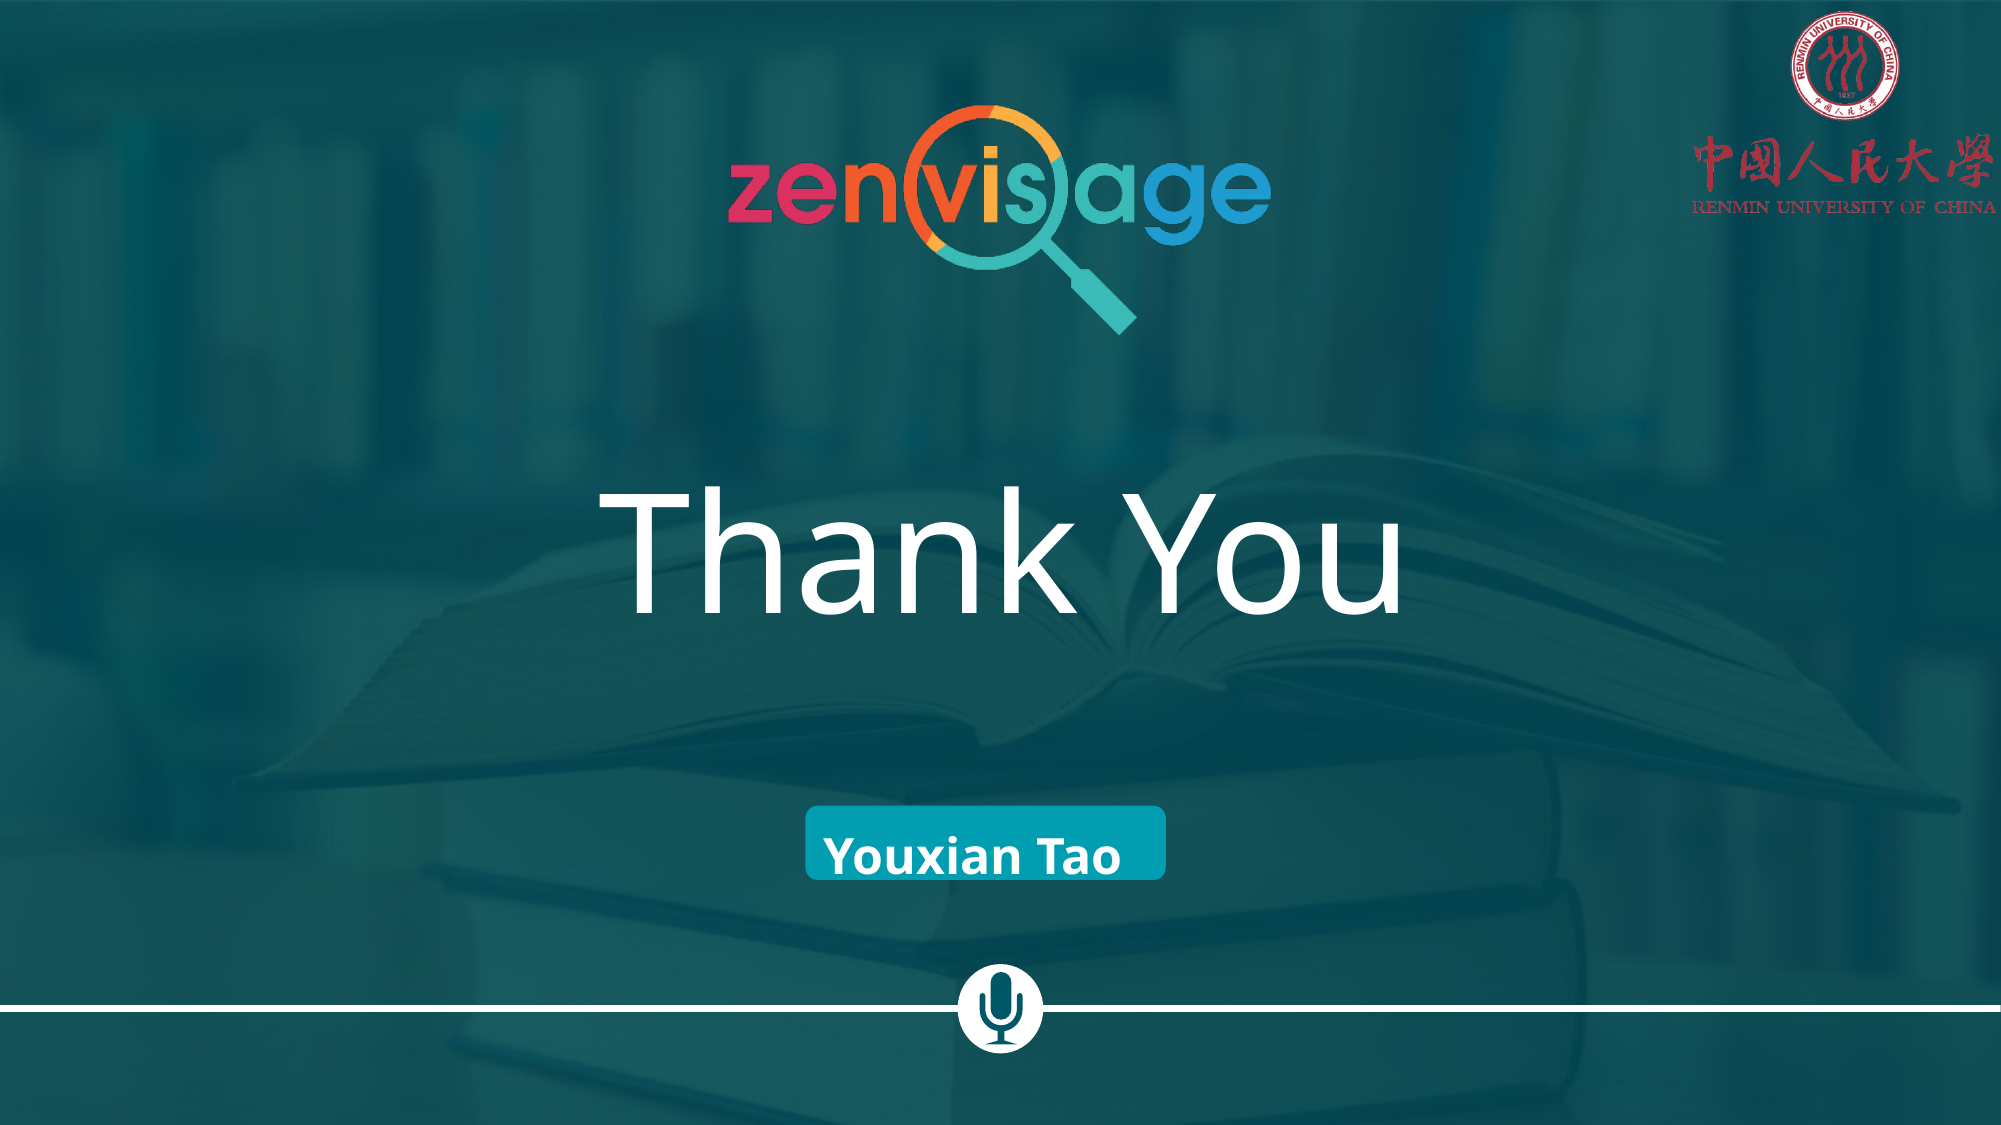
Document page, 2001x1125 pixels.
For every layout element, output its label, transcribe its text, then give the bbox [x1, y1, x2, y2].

text_box [805, 809, 809, 877]
text_box [1044, 1005, 2001, 1012]
picture [0, 1012, 2001, 1125]
text_box Thank You [126, 456, 1887, 638]
text_box [979, 993, 1023, 1045]
text_box [0, 1005, 957, 1012]
text_box [1162, 809, 1166, 877]
text_box Youxian Tao [809, 786, 1162, 892]
text_box [990, 972, 1012, 1020]
text_box [957, 964, 1044, 1054]
picture [0, 0, 2001, 1005]
